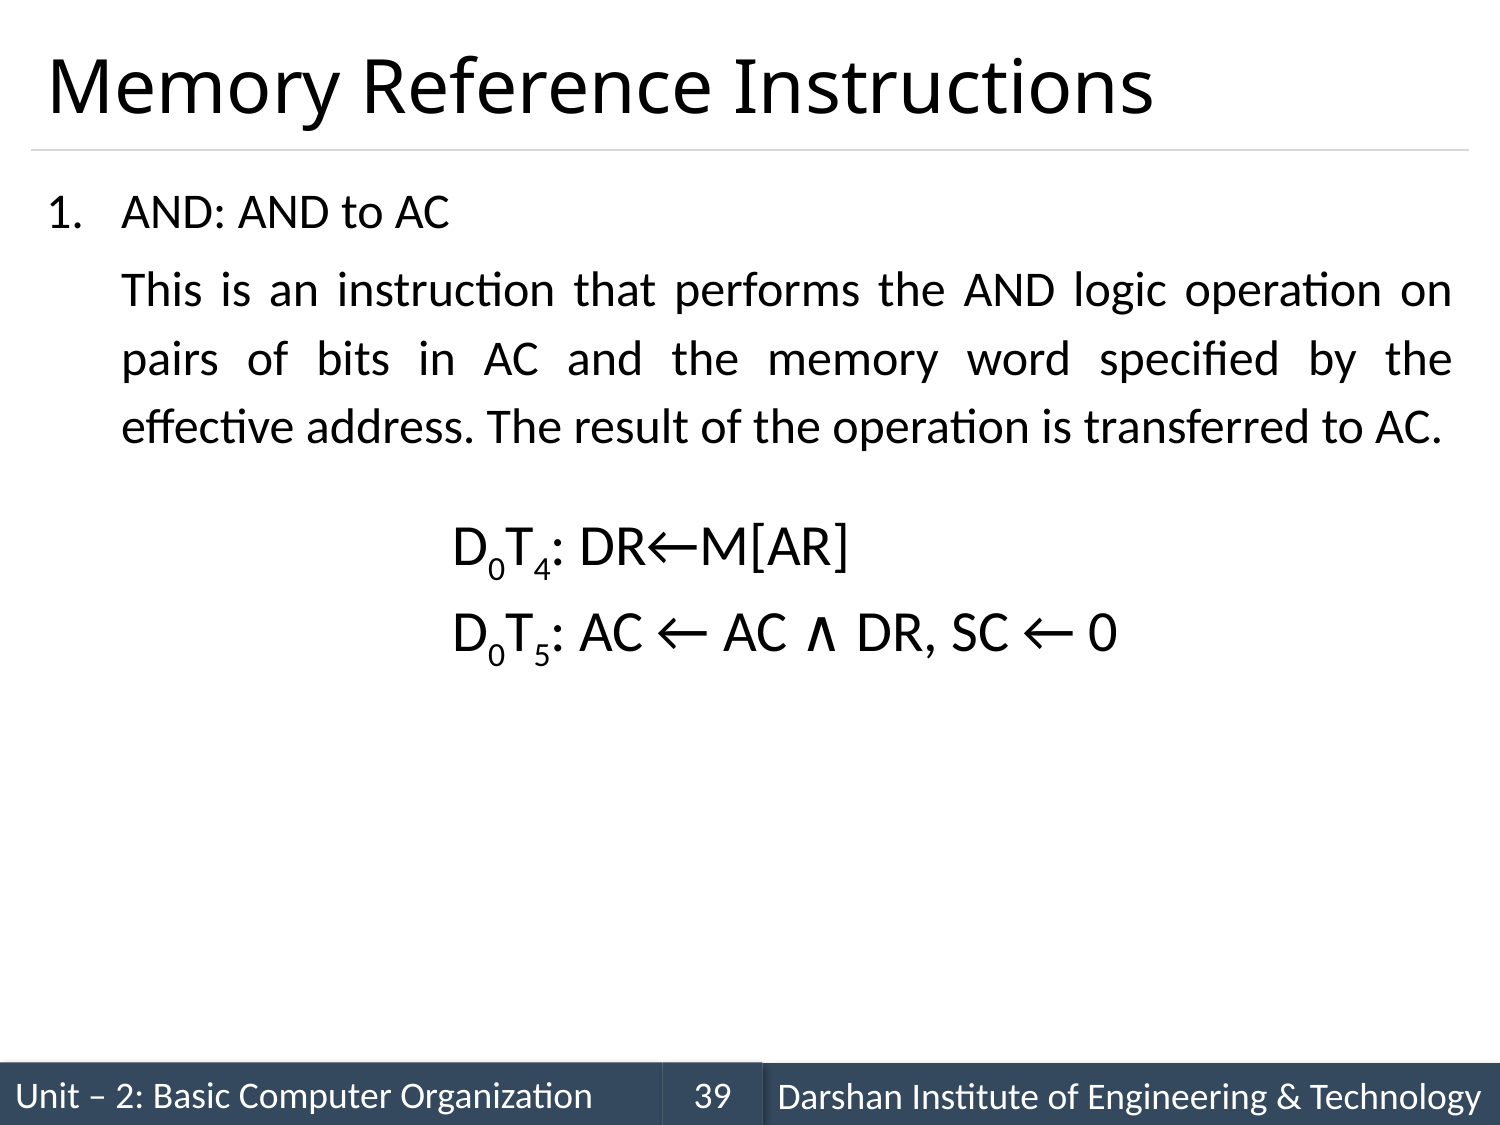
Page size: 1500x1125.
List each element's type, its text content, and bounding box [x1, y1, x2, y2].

list AND: AND to AC This is an instruction that performs the AND logic operation on pairs of bits in AC and the memory word specified by the effective address. The result of the operation is transferred to AC. [31, 162, 1469, 475]
text_box D0T5: AC ← AC ∧ DR, SC ← 0 [437, 585, 1149, 672]
title Memory Reference Instructions [31, 17, 1469, 150]
text_box D0T4: DR←M[AR] [437, 500, 882, 585]
